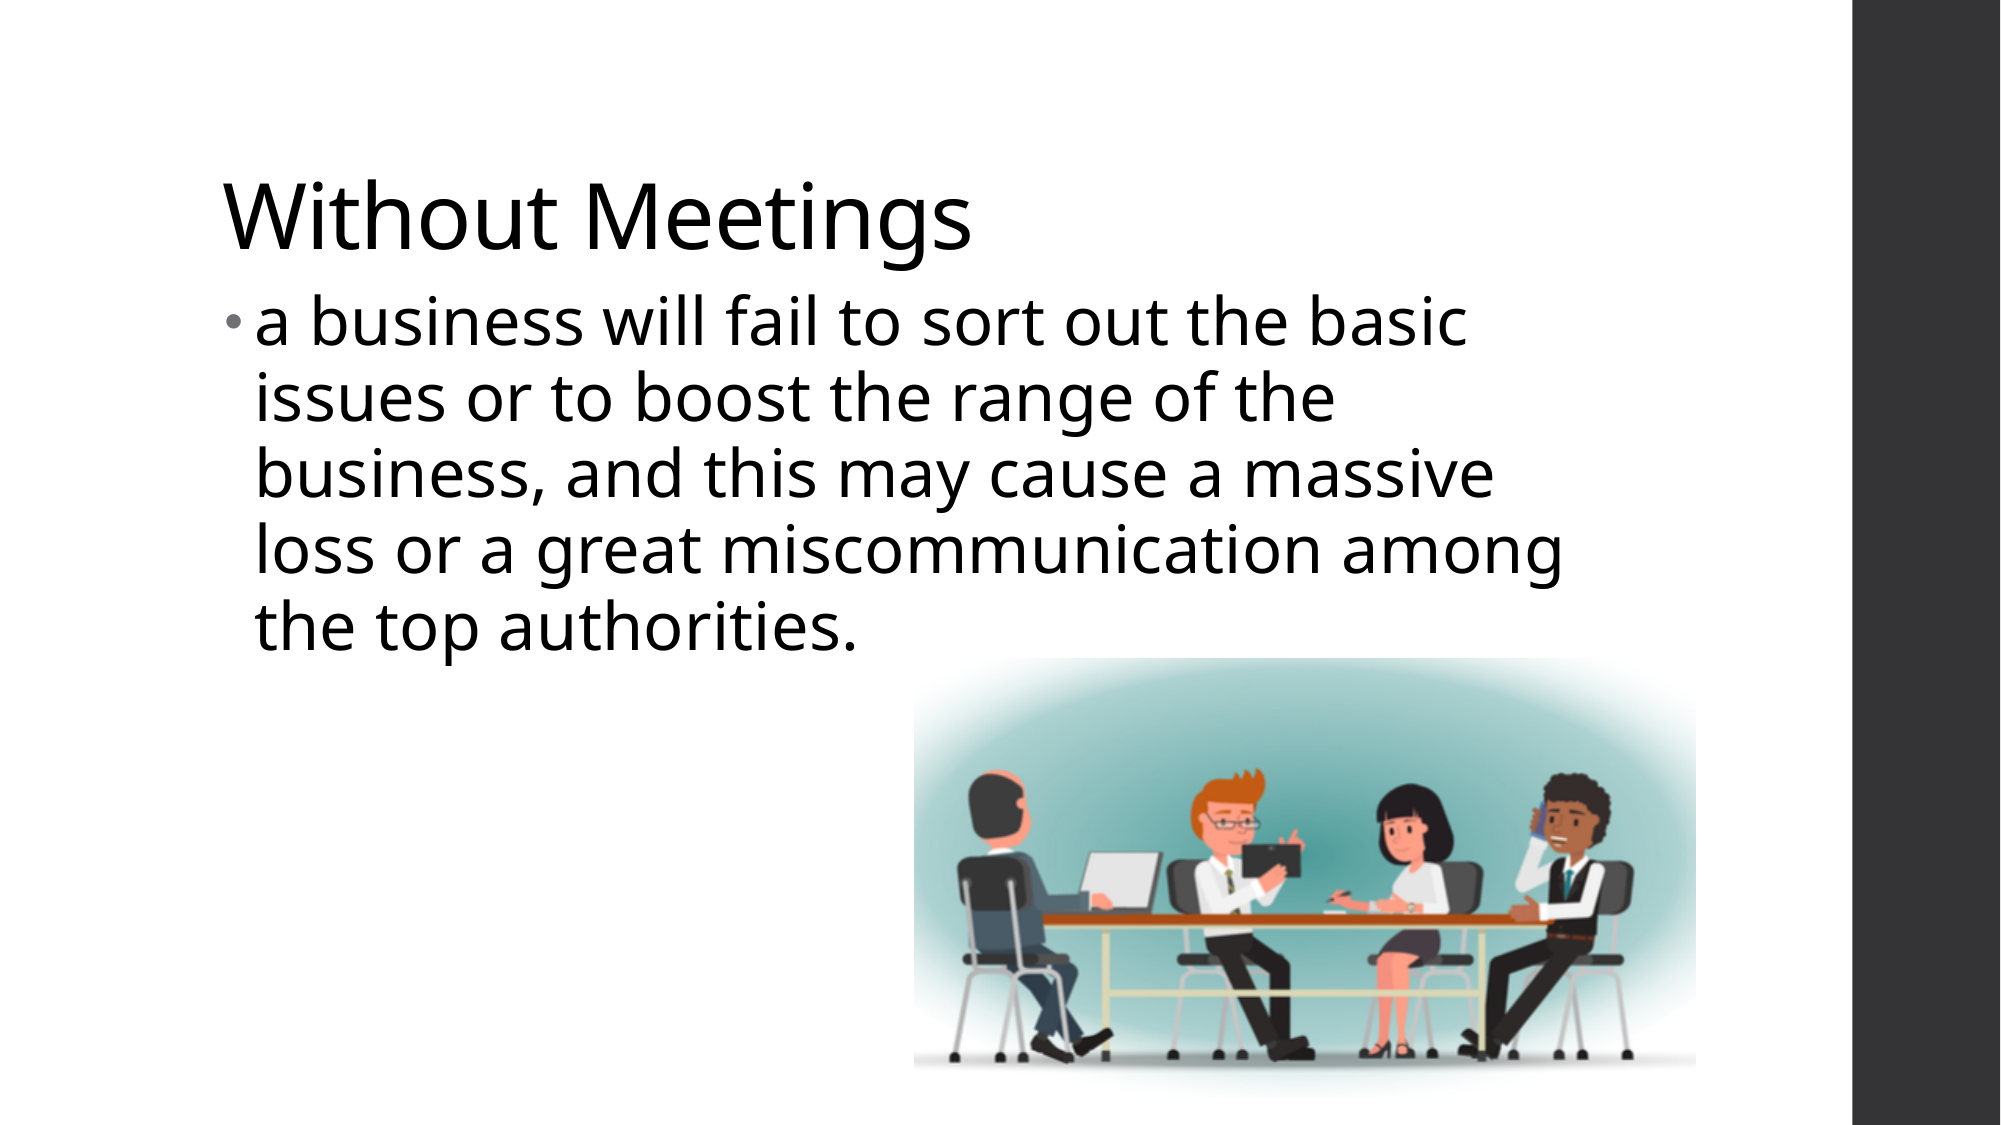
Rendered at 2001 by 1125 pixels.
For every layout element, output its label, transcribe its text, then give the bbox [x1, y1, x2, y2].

list a business will fail to sort out the basic issues or to boost the range of the business, and this may cause a massive loss or a great miscommunication among the top authorities. [209, 277, 1620, 1062]
title Without Meetings [206, 60, 1797, 278]
picture [914, 658, 1696, 1099]
